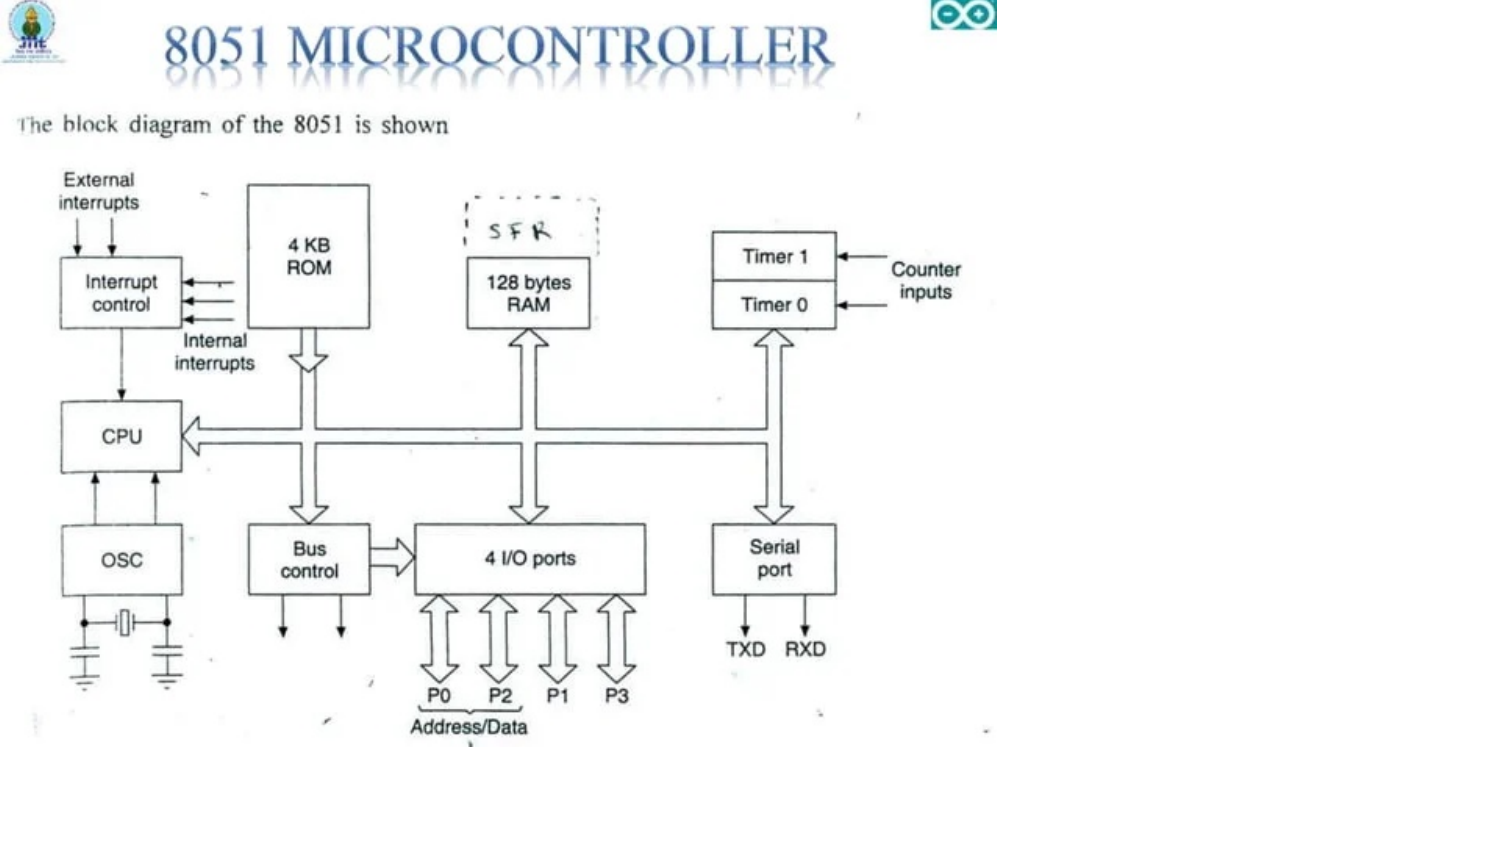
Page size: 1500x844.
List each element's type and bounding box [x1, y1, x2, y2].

picture [0, 0, 997, 748]
